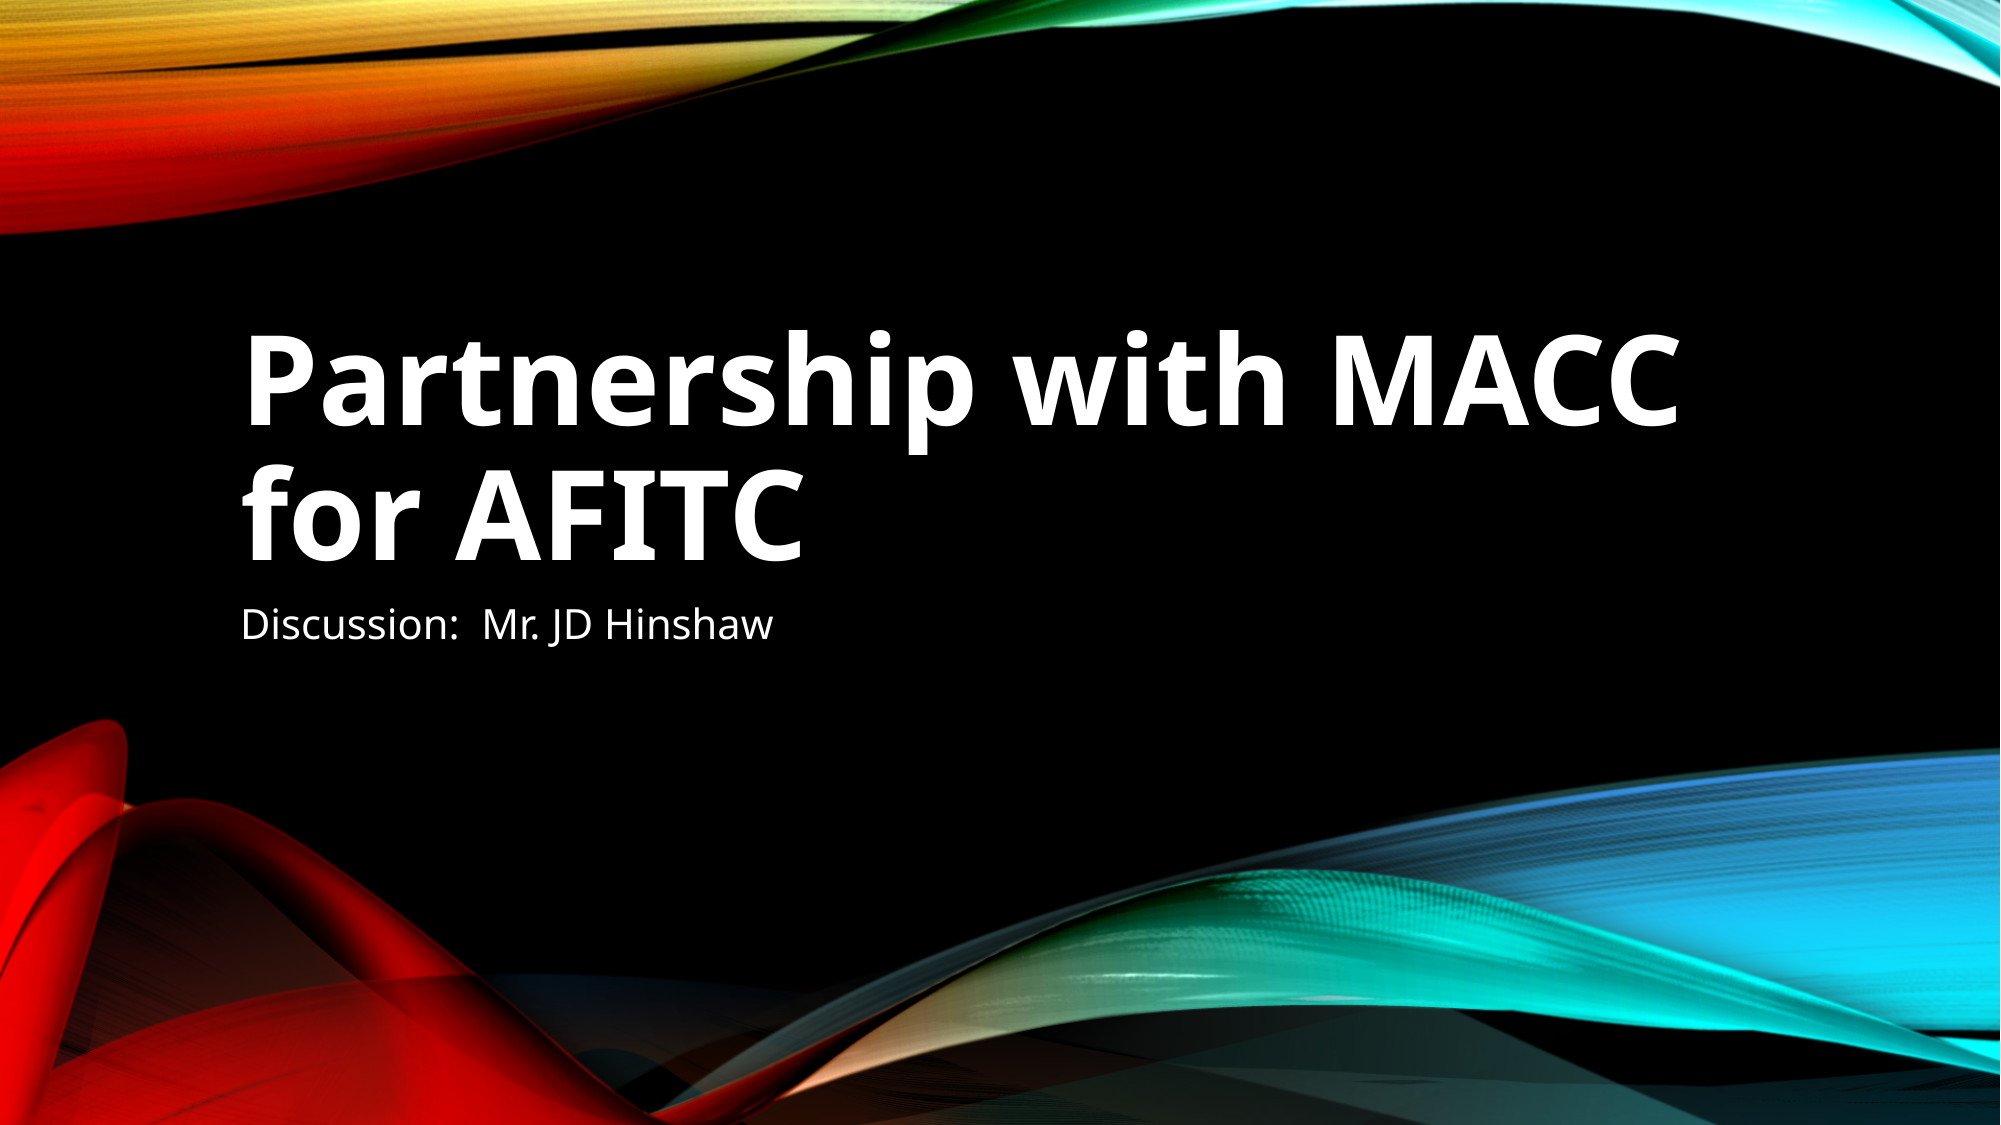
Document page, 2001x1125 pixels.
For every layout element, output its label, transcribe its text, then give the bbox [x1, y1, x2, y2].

picture [0, 717, 2000, 1125]
subtitle Discussion: Mr. JD Hinshaw [225, 595, 1775, 709]
picture [0, 0, 2000, 237]
title Partnership with MACC for AFITC [225, 295, 1775, 595]
